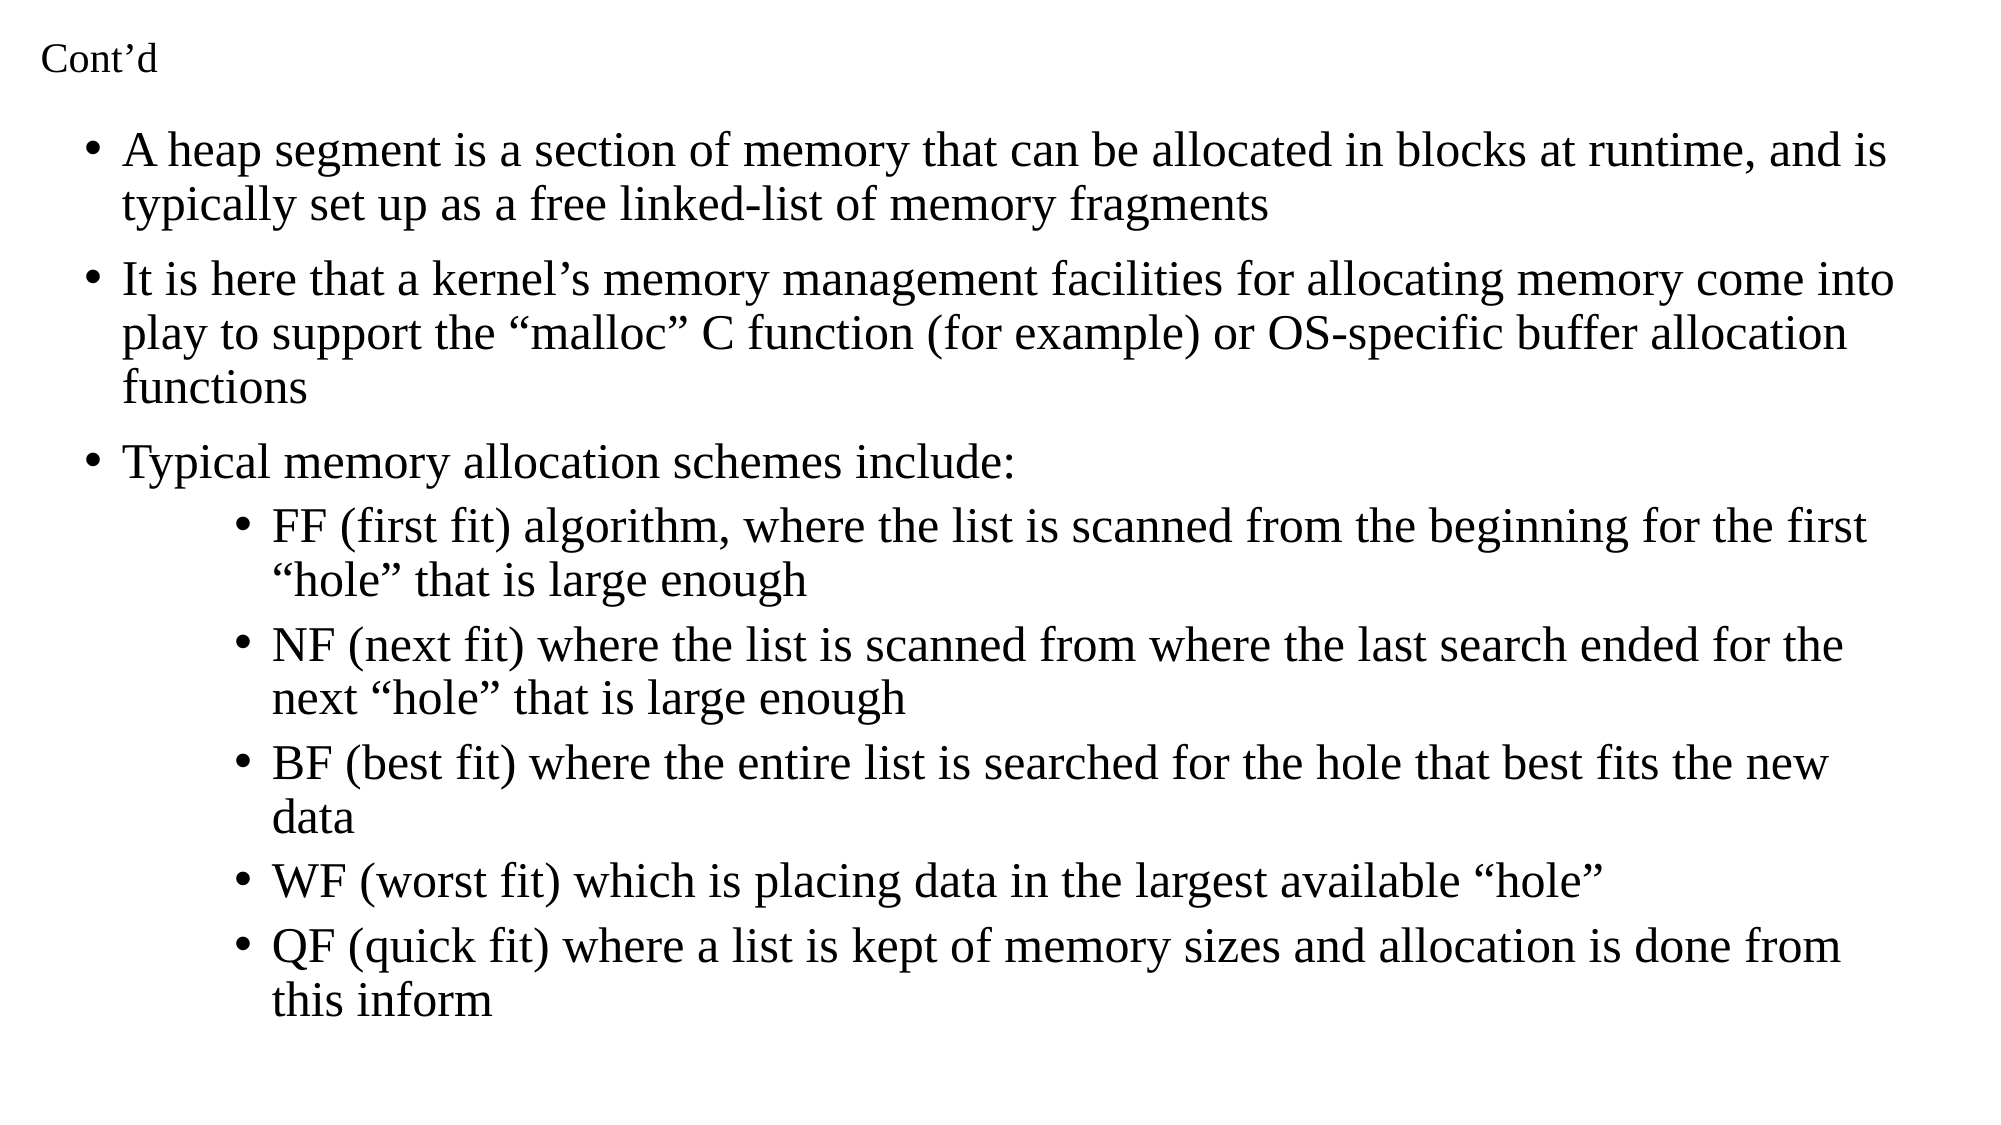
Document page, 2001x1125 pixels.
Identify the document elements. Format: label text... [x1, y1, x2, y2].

list A heap segment is a section of memory that can be allocated in blocks at runtime, and is typically set up as a free linked-list of memory fragments It is here that a kernel’s memory management facilities for allocating memory come into play to support the “malloc” C function (for example) or OS-specific buffer allocation functions Typical memory allocation schemes include: FF (first fit) algorithm, where the list is scanned from the beginning for the first “hole” that is large enough NF (next fit) where the list is scanned from where the last search ended for the next “hole” that is large enough BF (best fit) where the entire list is searched for the hole that best fits the new data WF (worst fit) which is placing data in the largest available “hole” QF (quick fit) where a list is kept of memory sizes and allocation is done from this inform [69, 116, 1936, 1059]
title Cont’d [25, 28, 1751, 90]
